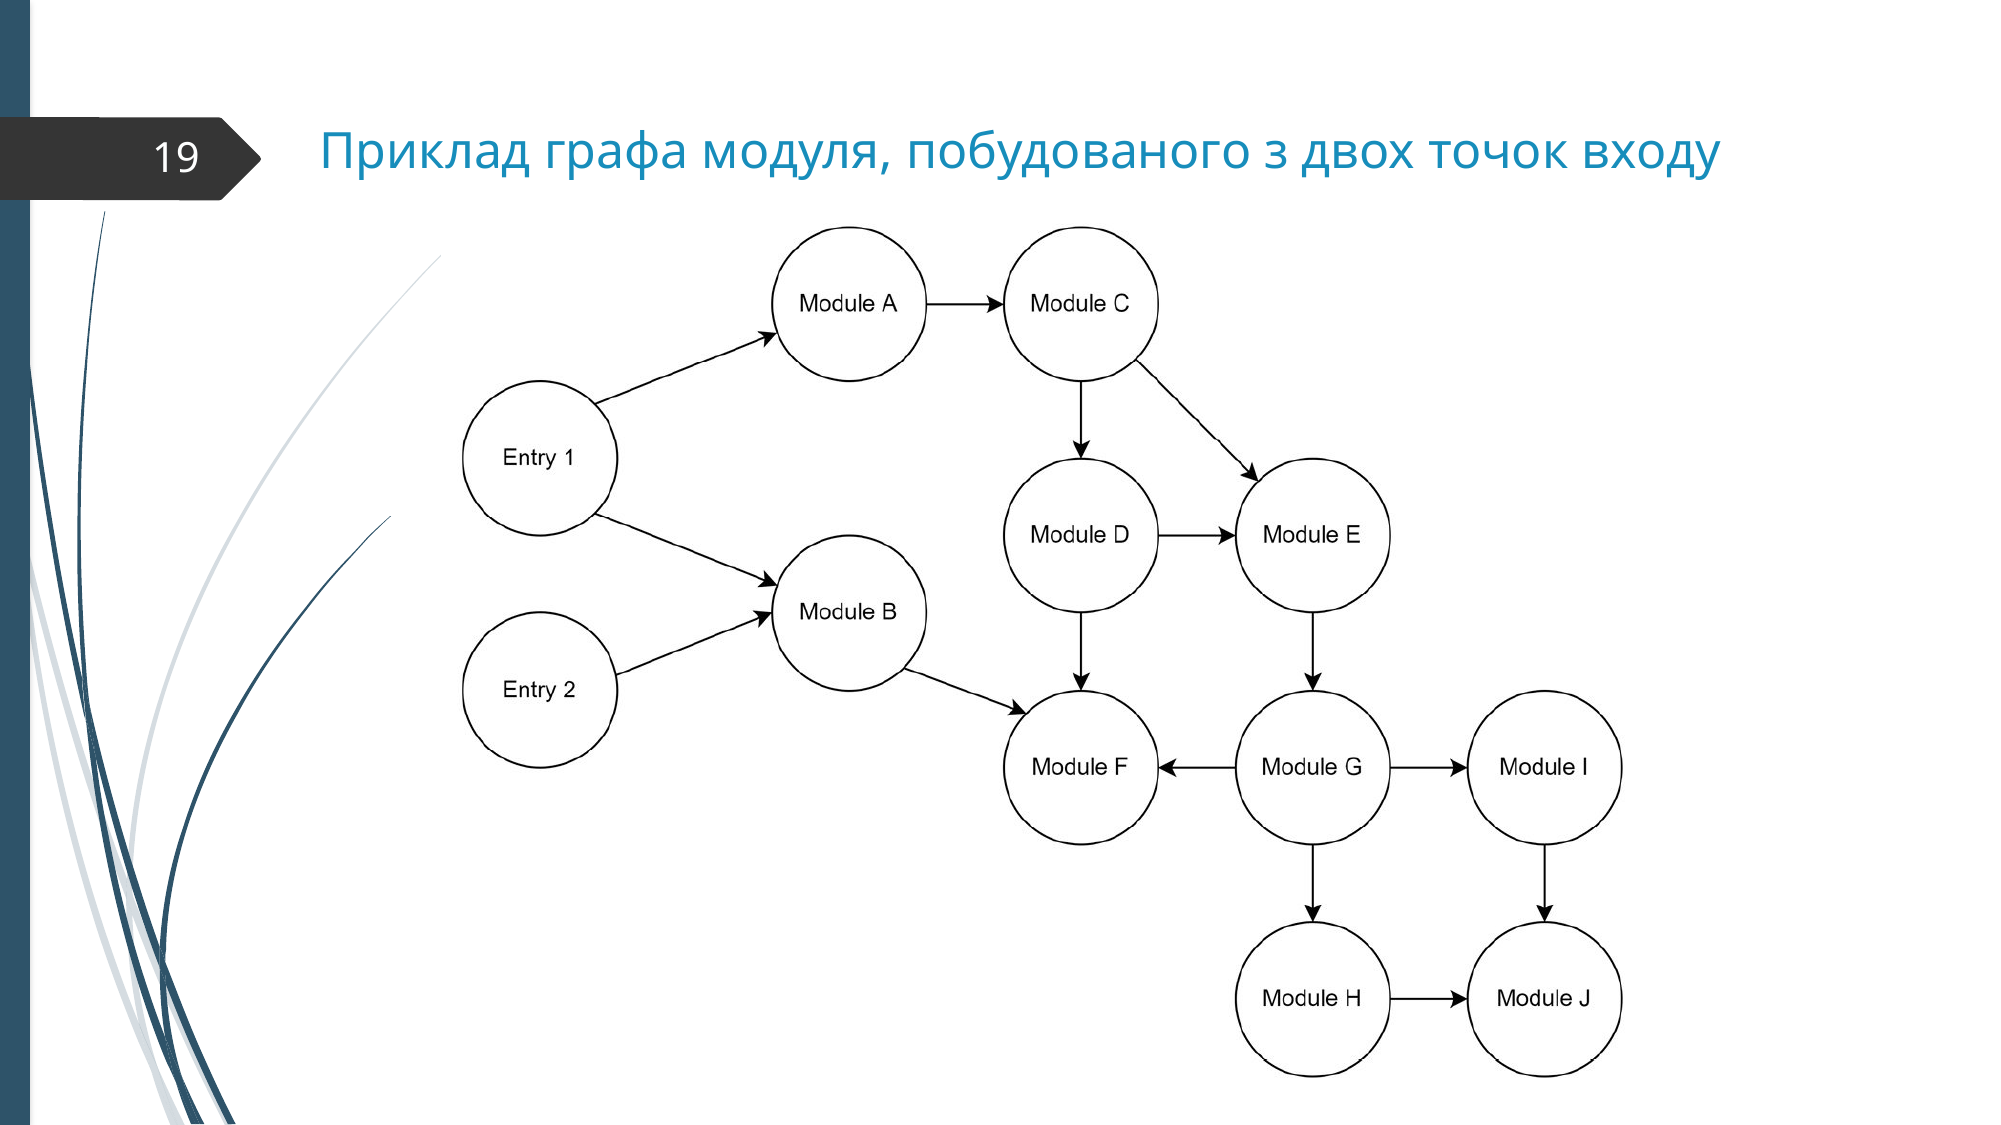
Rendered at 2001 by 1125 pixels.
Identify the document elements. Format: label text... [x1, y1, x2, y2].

title Приклад графа модуля, побудованого з двох точок входу [304, 110, 1940, 208]
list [441, 207, 1642, 1097]
slide_number 19 [87, 129, 216, 190]
